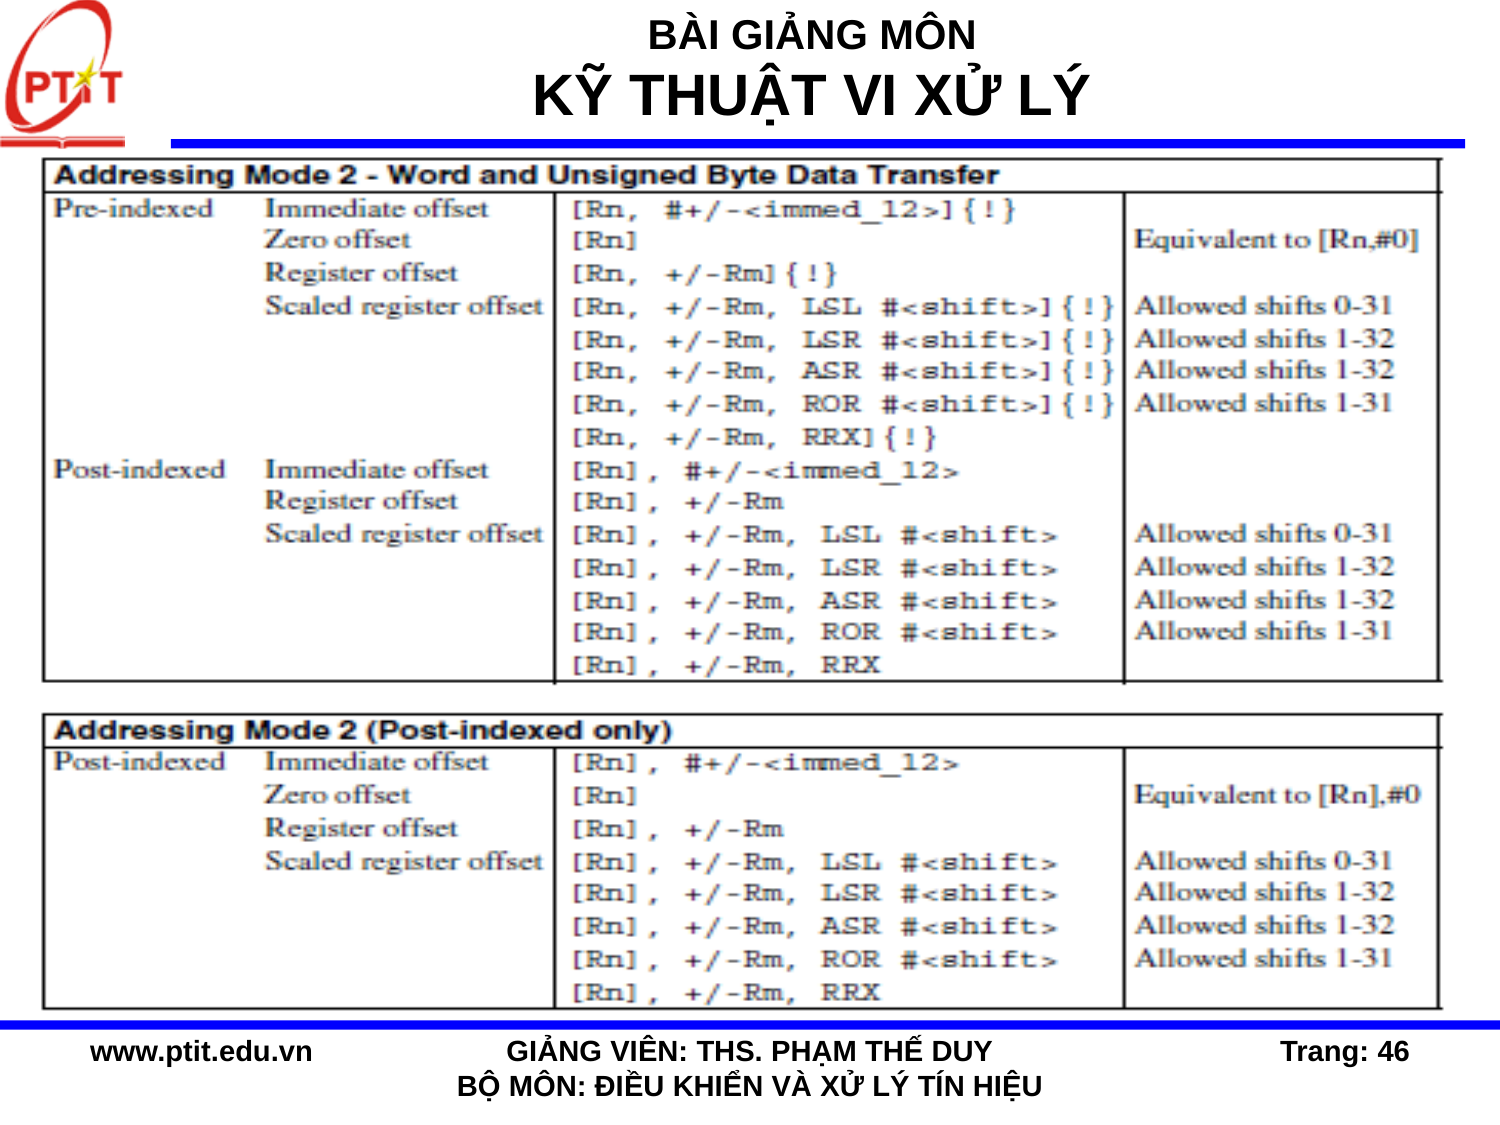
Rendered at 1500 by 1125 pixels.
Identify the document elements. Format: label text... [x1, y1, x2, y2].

picture [0, 0, 125, 150]
slide_number www.ptit.edu.vn [74, 1027, 387, 1103]
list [37, 149, 1451, 1020]
slide_number Trang: 46 [1074, 1027, 1426, 1103]
footer GIẢNG VIÊN: THS. PHẠM THẾ DUY BỘ MÔN: ĐIỀU KHIỂN VÀ XỬ LÝ TÍN HIỆU [387, 1027, 1074, 1103]
